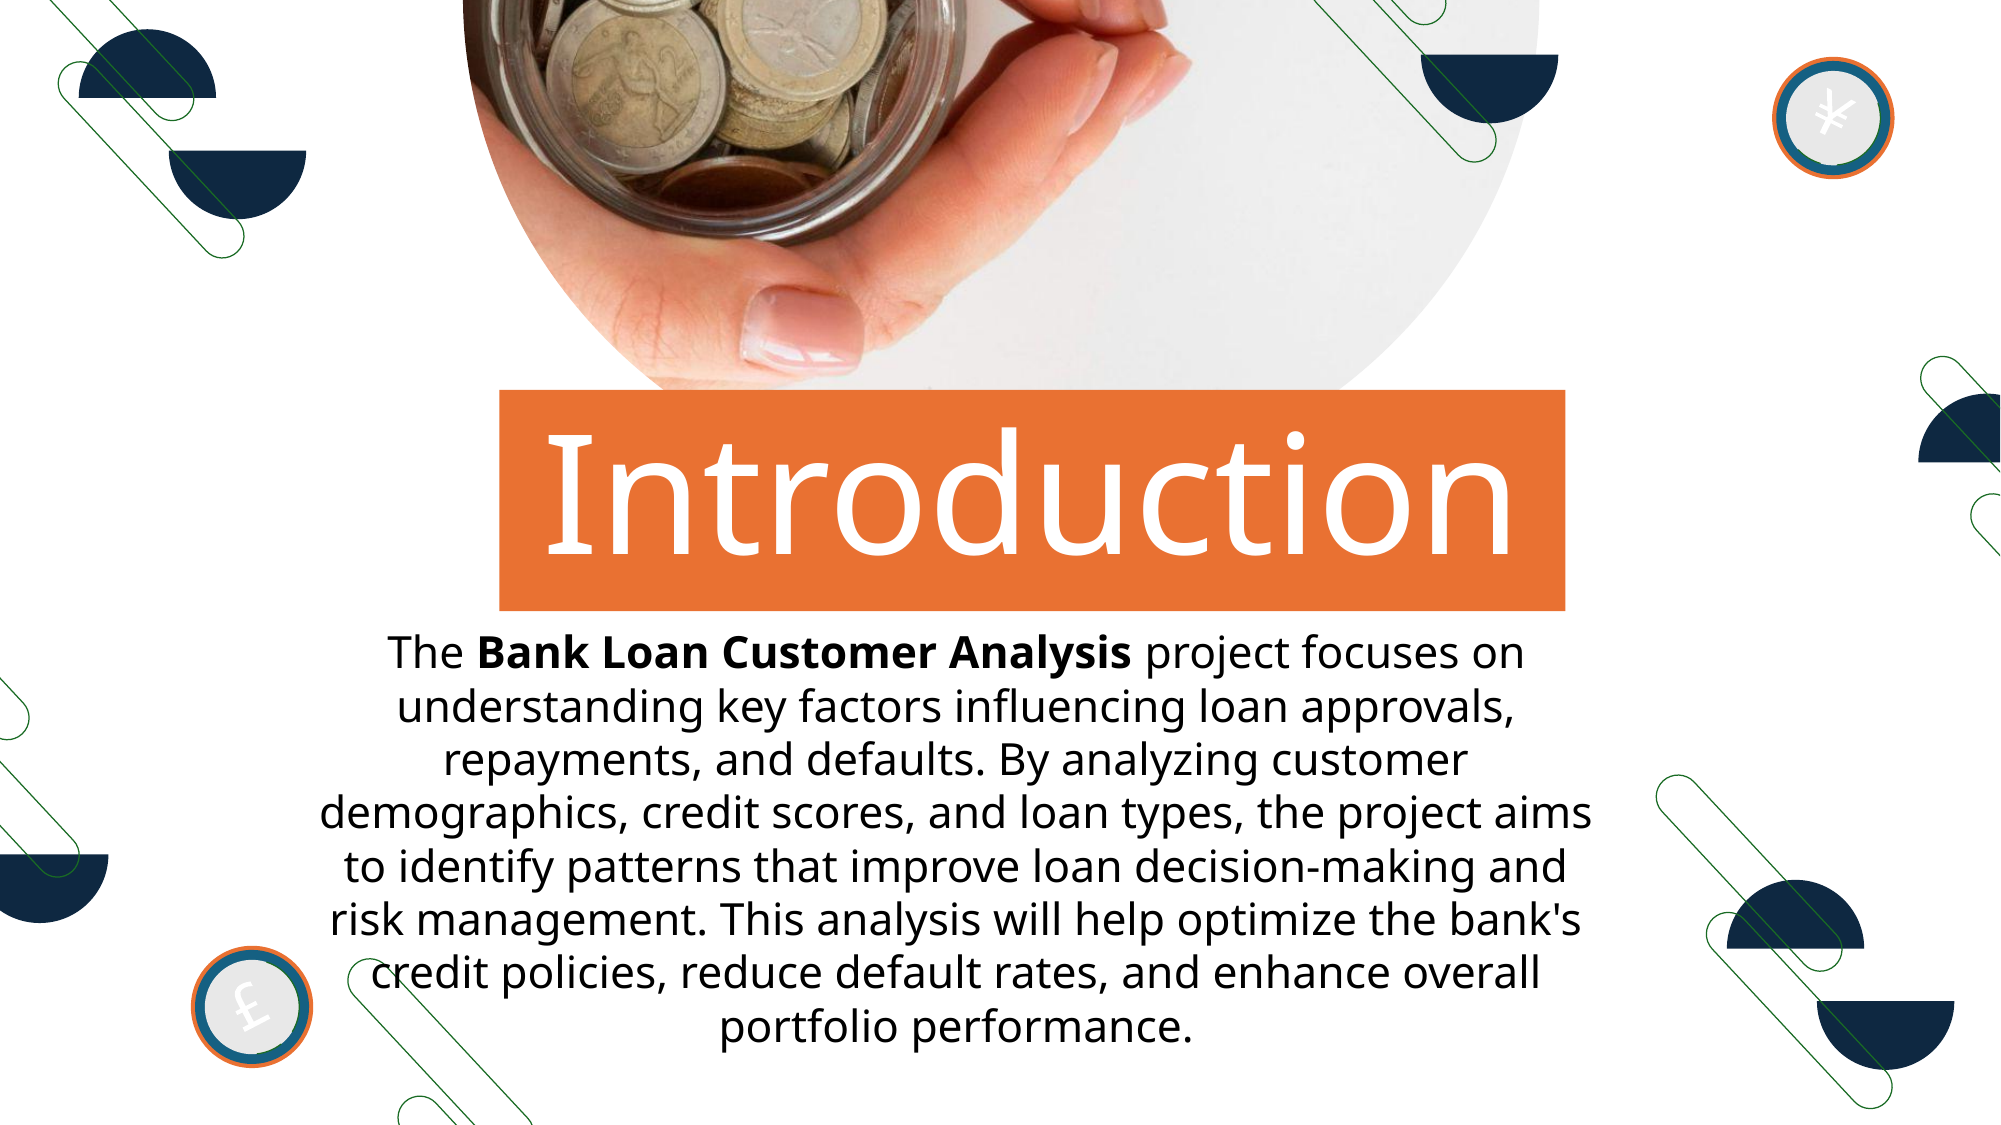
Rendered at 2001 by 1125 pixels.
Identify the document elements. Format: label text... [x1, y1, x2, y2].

subtitle The Bank Loan Customer Analysis project focuses on understanding key factors influencing loan approvals, repayments, and defaults. By analyzing customer demographics, credit scores, and loan types, the project aims to identify patterns that improve loan decision-making and risk management. This analysis will help optimize the bank's credit policies, reduce default rates, and enhance overall portfolio performance. [285, 713, 1628, 962]
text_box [1257, 0, 1499, 165]
text_box [1540, 54, 1559, 102]
title Introduction [499, 389, 1566, 612]
picture [462, 0, 1540, 503]
